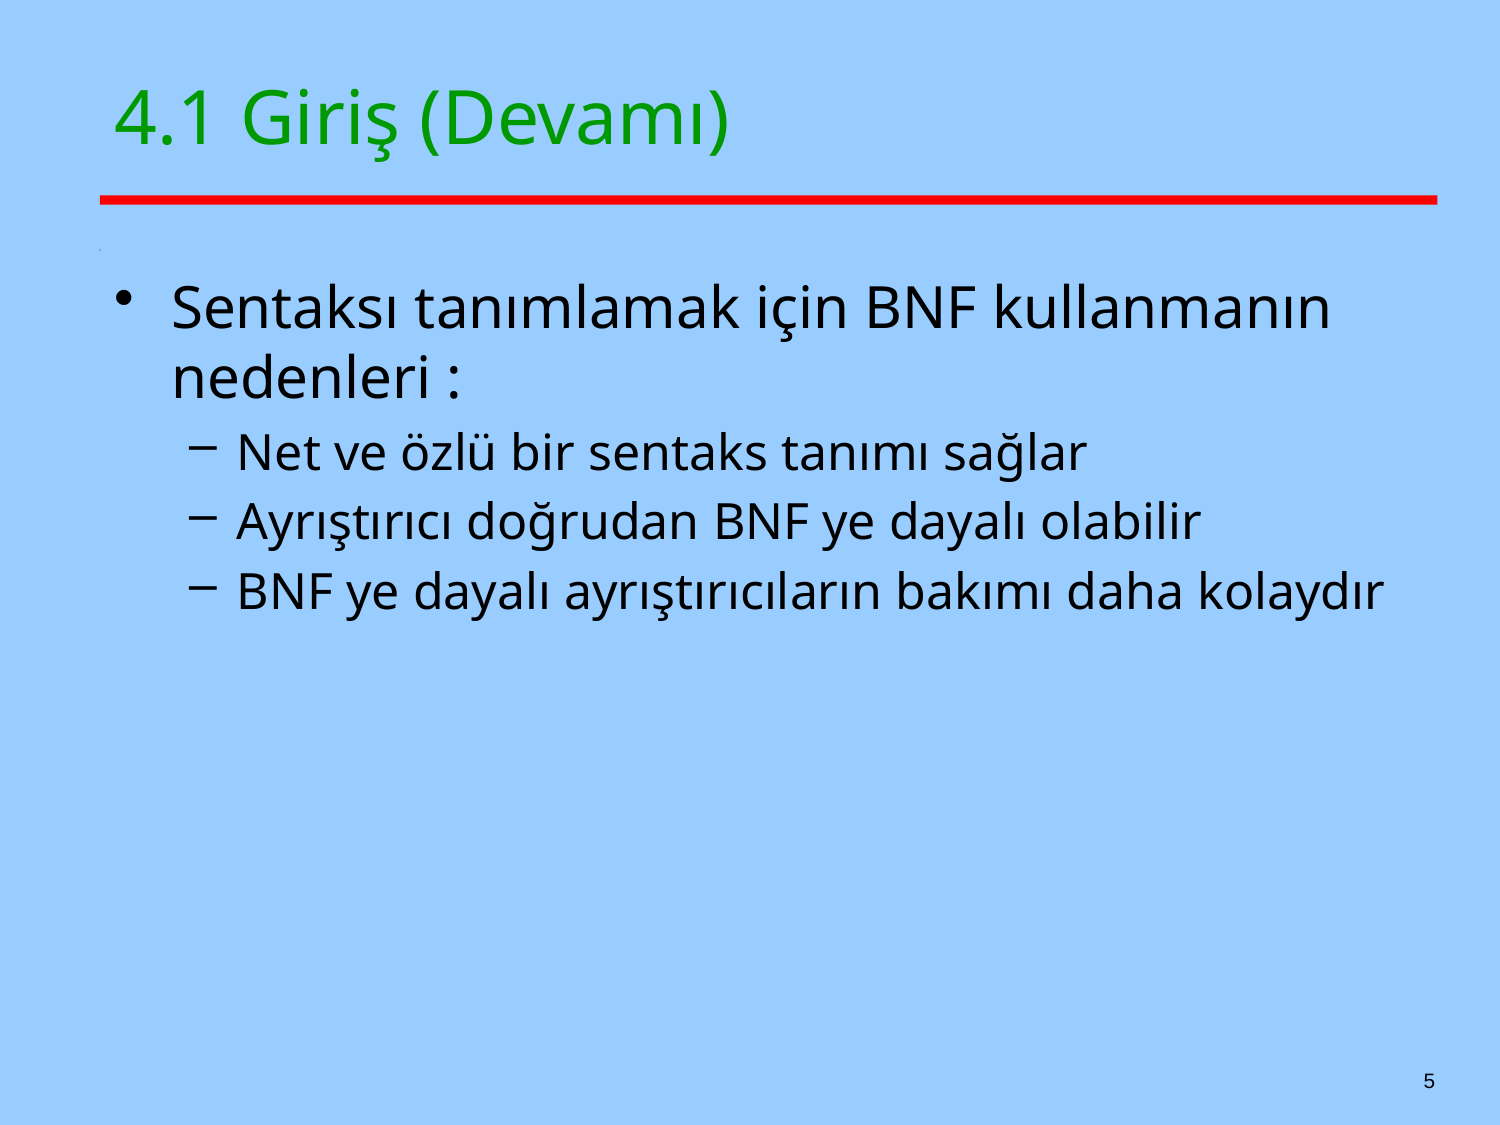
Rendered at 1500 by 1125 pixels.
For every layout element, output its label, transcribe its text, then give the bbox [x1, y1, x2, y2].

slide_number 5 [1137, 1024, 1451, 1101]
list Sentaksı tanımlamak için BNF kullanmanın nedenleri : Net ve özlü bir sentaks tanımı sağlar Ayrıştırıcı doğrudan BNF ye dayalı olabilir BNF ye dayalı ayrıştırıcıların bakımı daha kolaydır [99, 262, 1438, 1013]
title 4.1 Giriş (Devamı) [99, 62, 1438, 251]
